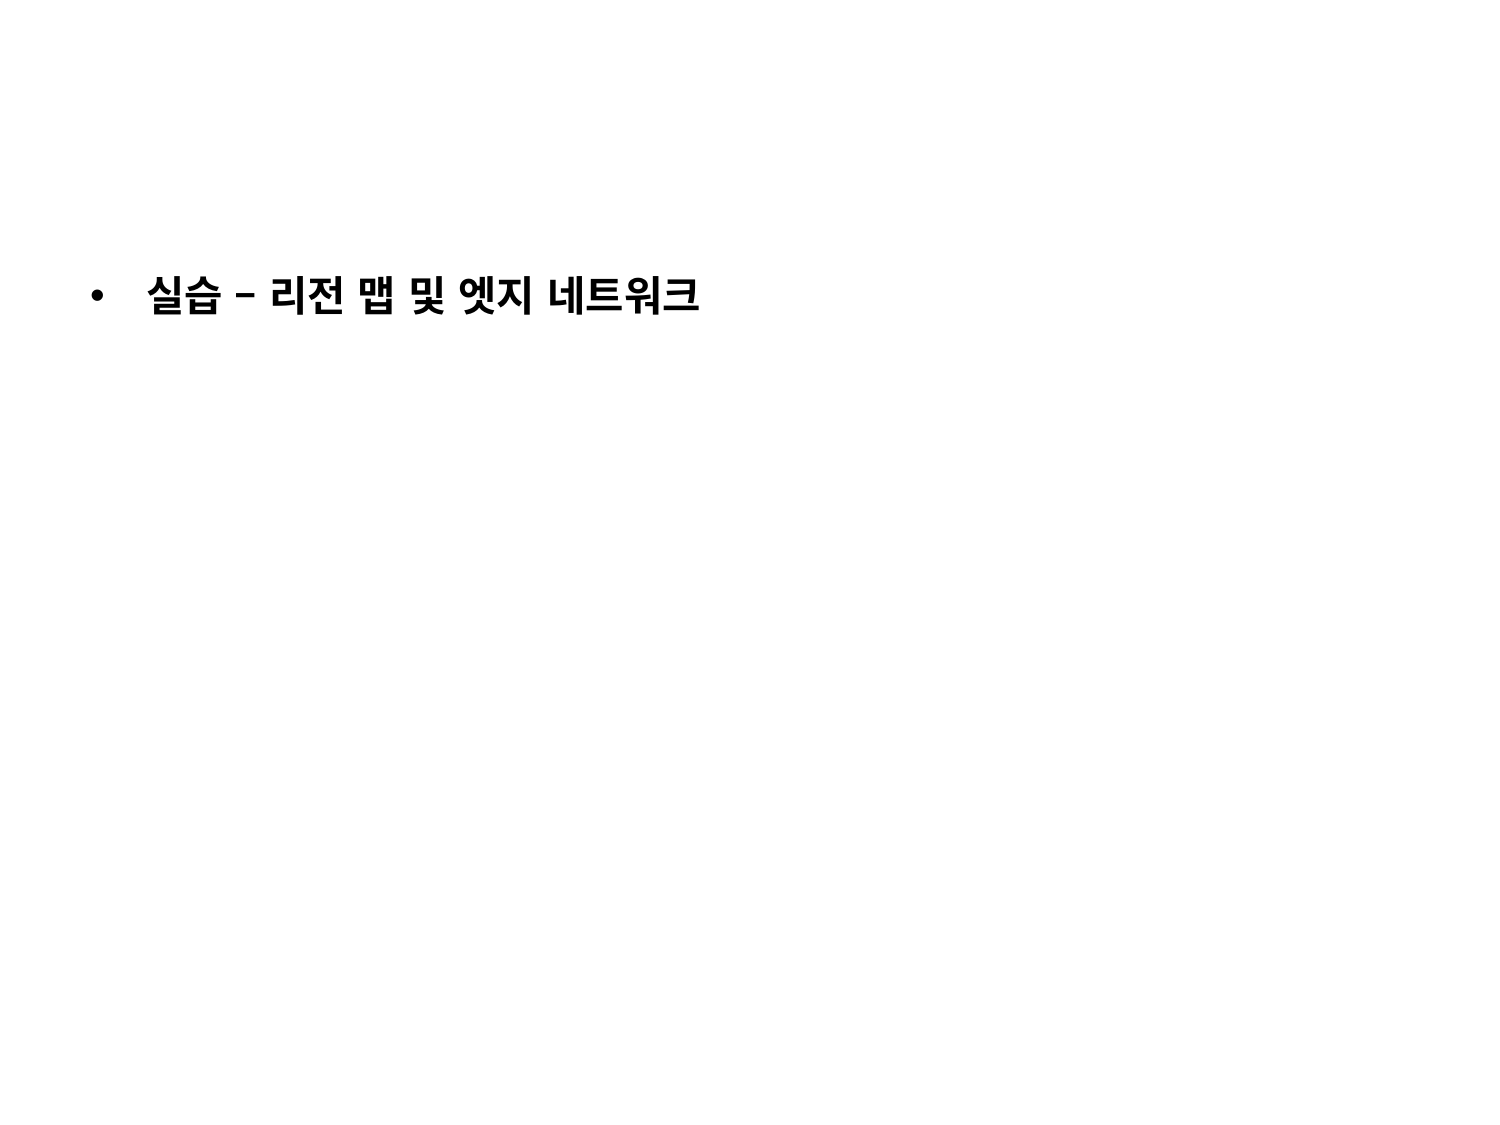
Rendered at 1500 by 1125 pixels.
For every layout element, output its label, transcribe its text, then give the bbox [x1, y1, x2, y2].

list 실습 – 리전 맵 및 엣지 네트워크 [75, 262, 1425, 1005]
